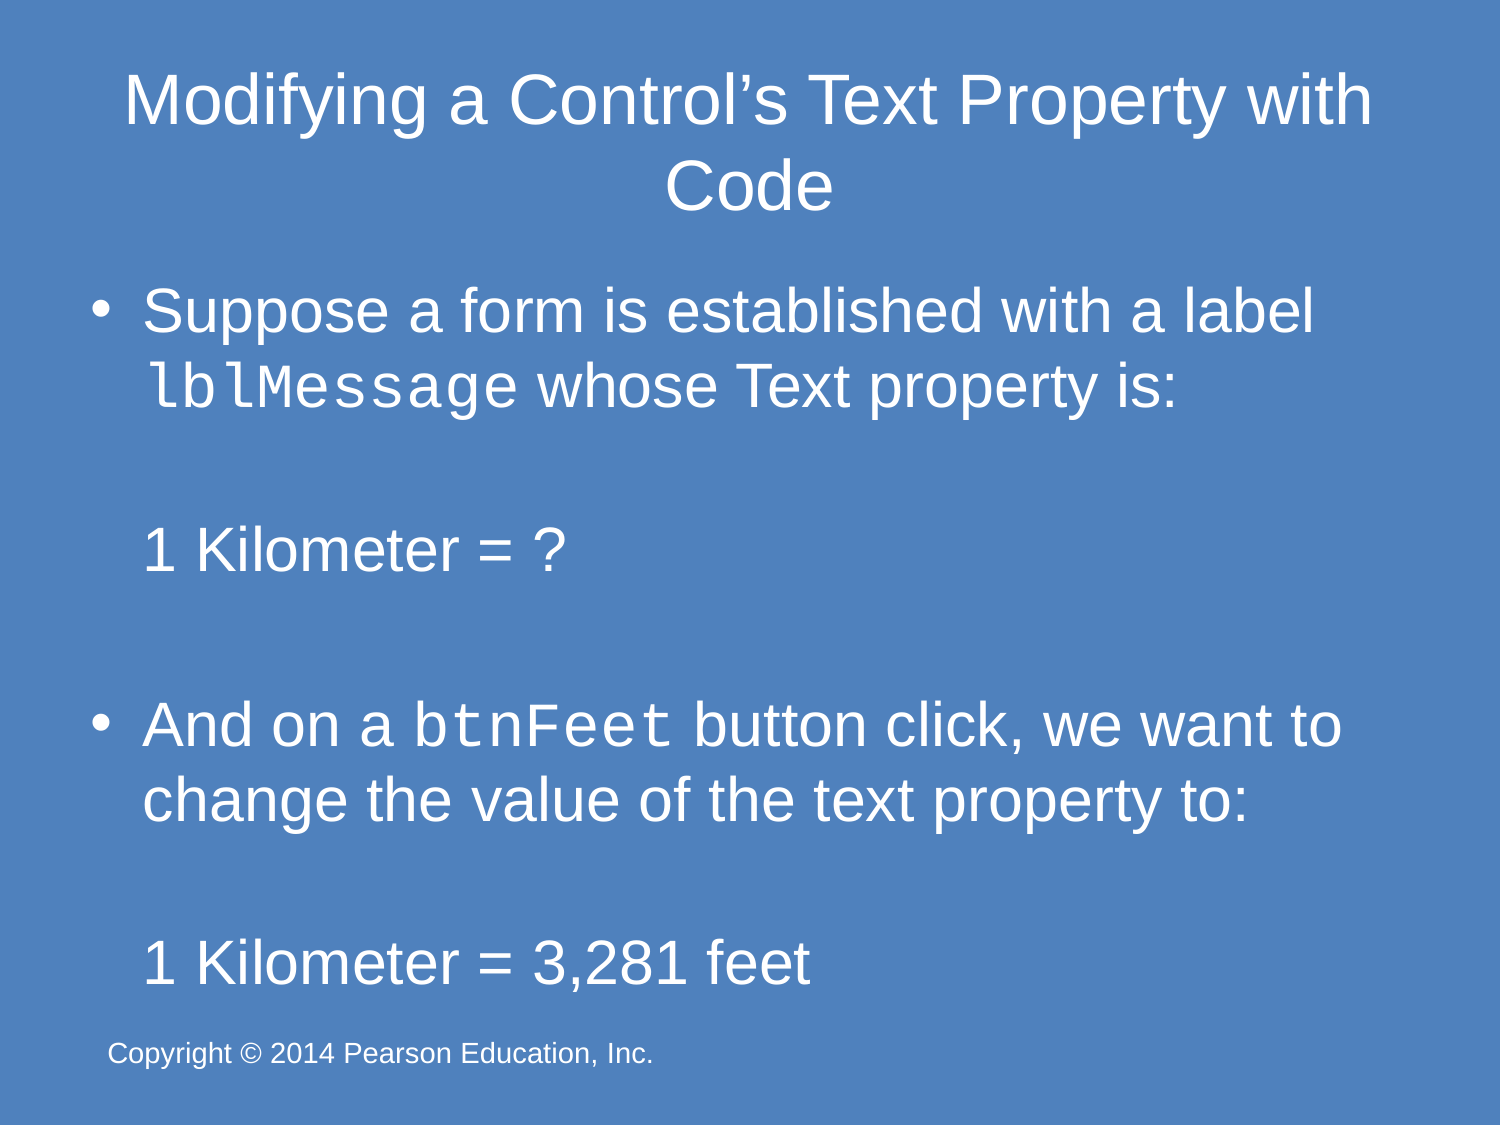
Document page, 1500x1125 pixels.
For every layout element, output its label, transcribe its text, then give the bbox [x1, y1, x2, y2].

title Modifying a Control’s Text Property with Code [75, 45, 1425, 233]
list Suppose a form is established with a label lblMessage whose Text property is: 1 Kilometer = ? And on a btnFeet button click, we want to change the value of the text property to: 1 Kilometer = 3,281 feet [75, 262, 1425, 1005]
